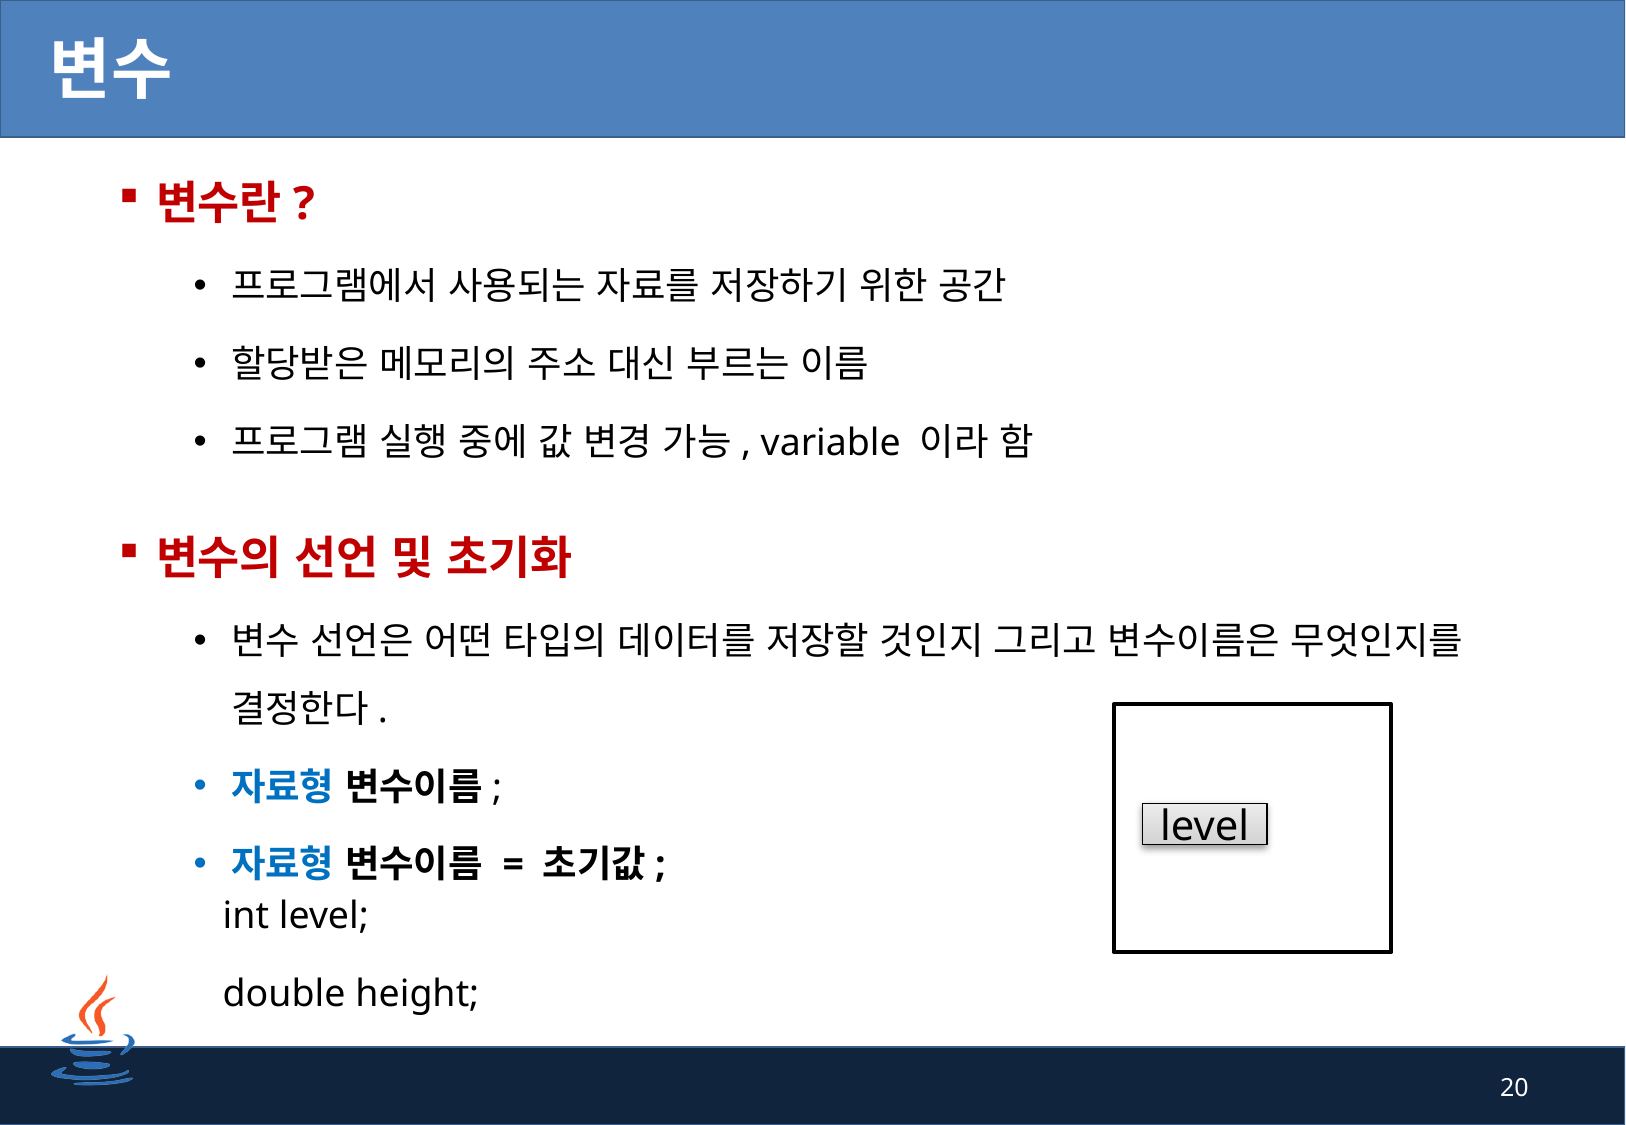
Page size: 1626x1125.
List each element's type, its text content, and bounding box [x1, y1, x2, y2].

title 변수 [0, 0, 1018, 138]
picture [38, 973, 151, 1086]
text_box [1113, 703, 1392, 953]
slide_number 20 [1452, 1058, 1544, 1119]
text_box 변수란? 프로그램에서 사용되는 자료를 저장하기 위한 공간 할당받은 메모리의 주소 대신 부르는 이름 프로그램 실행 중에 값 변경 가능, variable 이라 함 변수의 선언 및 초기화 변수 선언은 어떤 타입의 데이터를 저장할 것인지 그리고 변수이름은 무엇인지를 결정한다. 자료형 변수이름; 자료형 변수이름 = 초기값; int level; double height; [103, 172, 1510, 1024]
